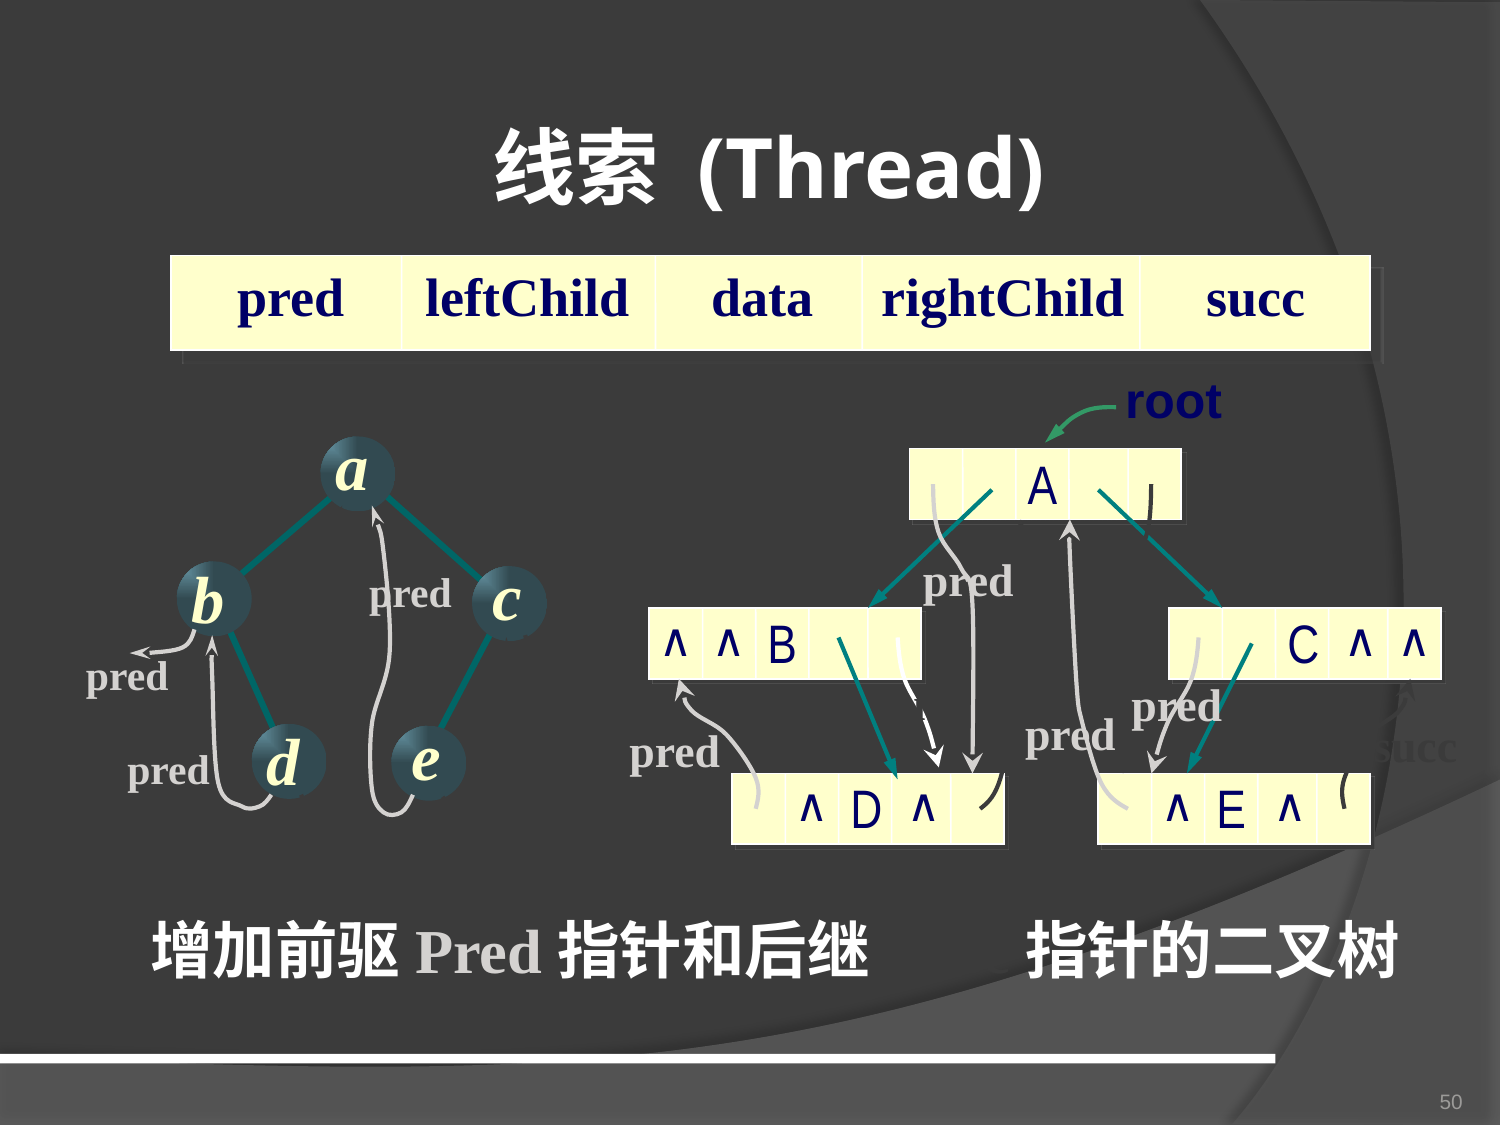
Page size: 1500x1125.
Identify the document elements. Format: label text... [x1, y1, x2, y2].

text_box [613, 361, 1473, 848]
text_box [170, 255, 1371, 351]
text_box [164, 248, 1380, 257]
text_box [70, 416, 605, 817]
slide_number 50 [1337, 1053, 1463, 1114]
title 线索 (Thread) [112, 84, 1425, 257]
text_box 增加前驱Pred指针和后继Succ指针的二叉树 [135, 903, 1424, 994]
